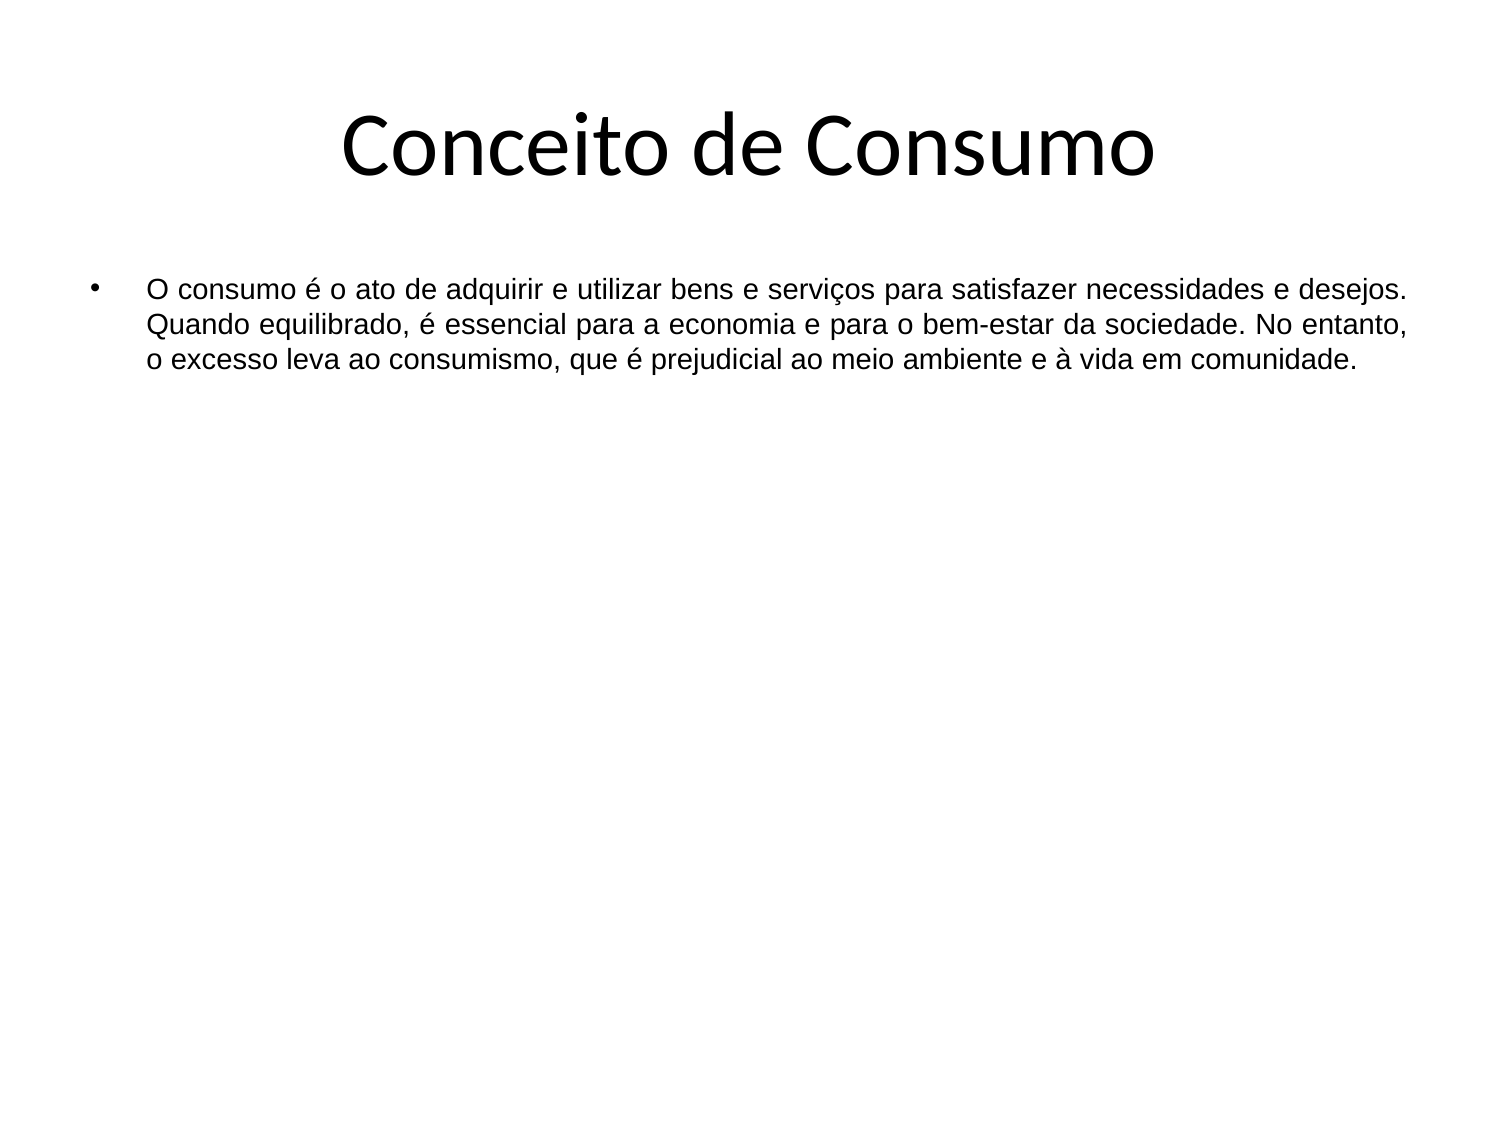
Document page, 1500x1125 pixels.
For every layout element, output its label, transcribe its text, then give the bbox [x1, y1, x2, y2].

list O consumo é o ato de adquirir e utilizar bens e serviços para satisfazer necessidades e desejos. Quando equilibrado, é essencial para a economia e para o bem-estar da sociedade. No entanto, o excesso leva ao consumismo, que é prejudicial ao meio ambiente e à vida em comunidade. [75, 262, 1425, 1005]
title Conceito de Consumo [75, 45, 1425, 233]
